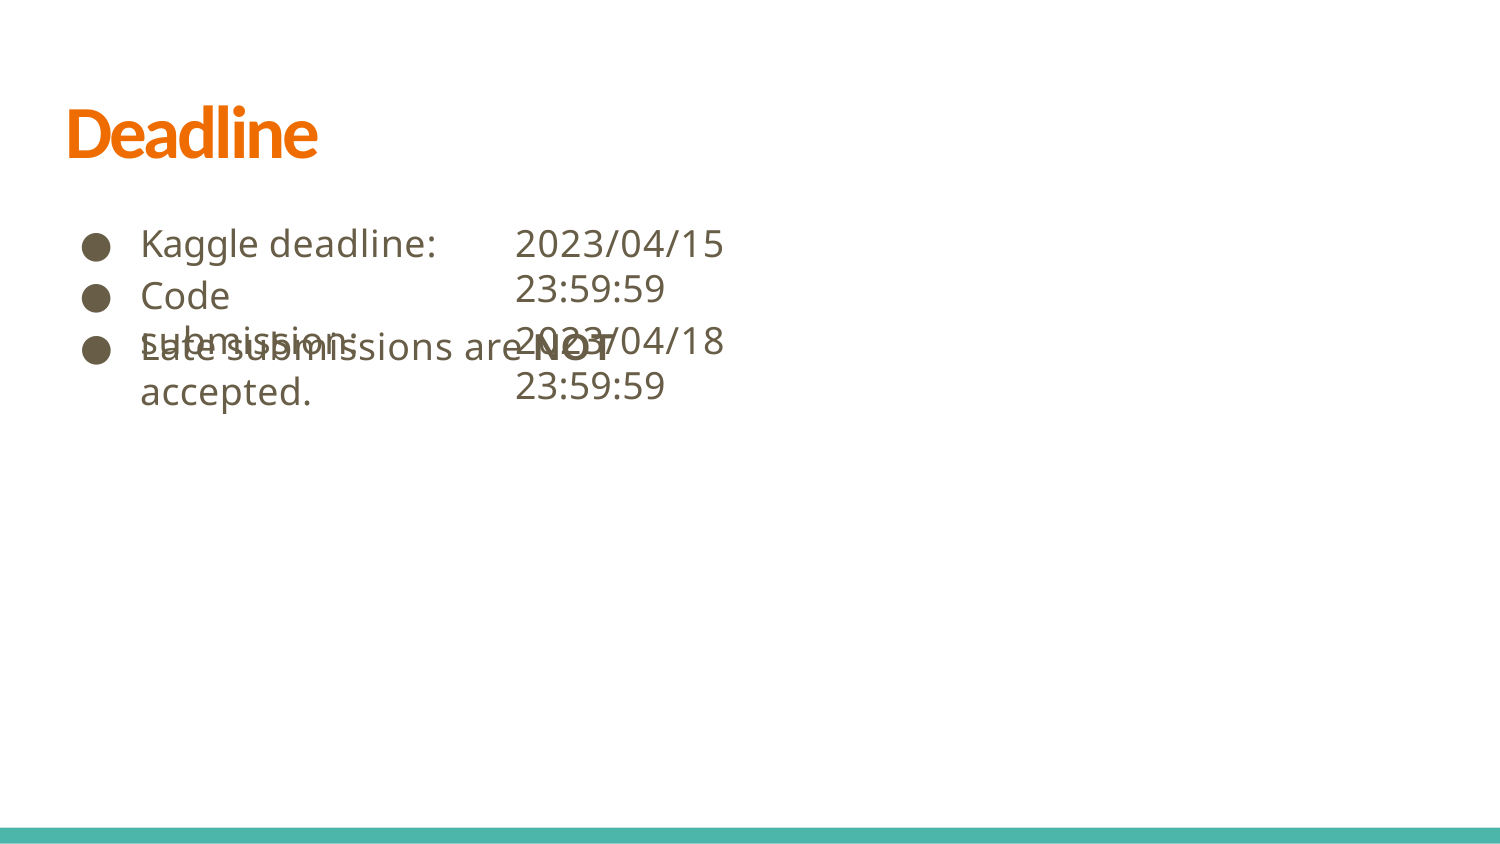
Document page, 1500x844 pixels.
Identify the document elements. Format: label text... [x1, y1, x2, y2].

text_box Late submissions are NOT accepted. [77, 321, 780, 414]
title Deadline [63, 81, 613, 225]
text_box Kaggle deadline: Code submission: [77, 211, 452, 321]
text_box 2023/04/15 23:59:59 2023/04/18 23:59:59 [513, 211, 874, 407]
